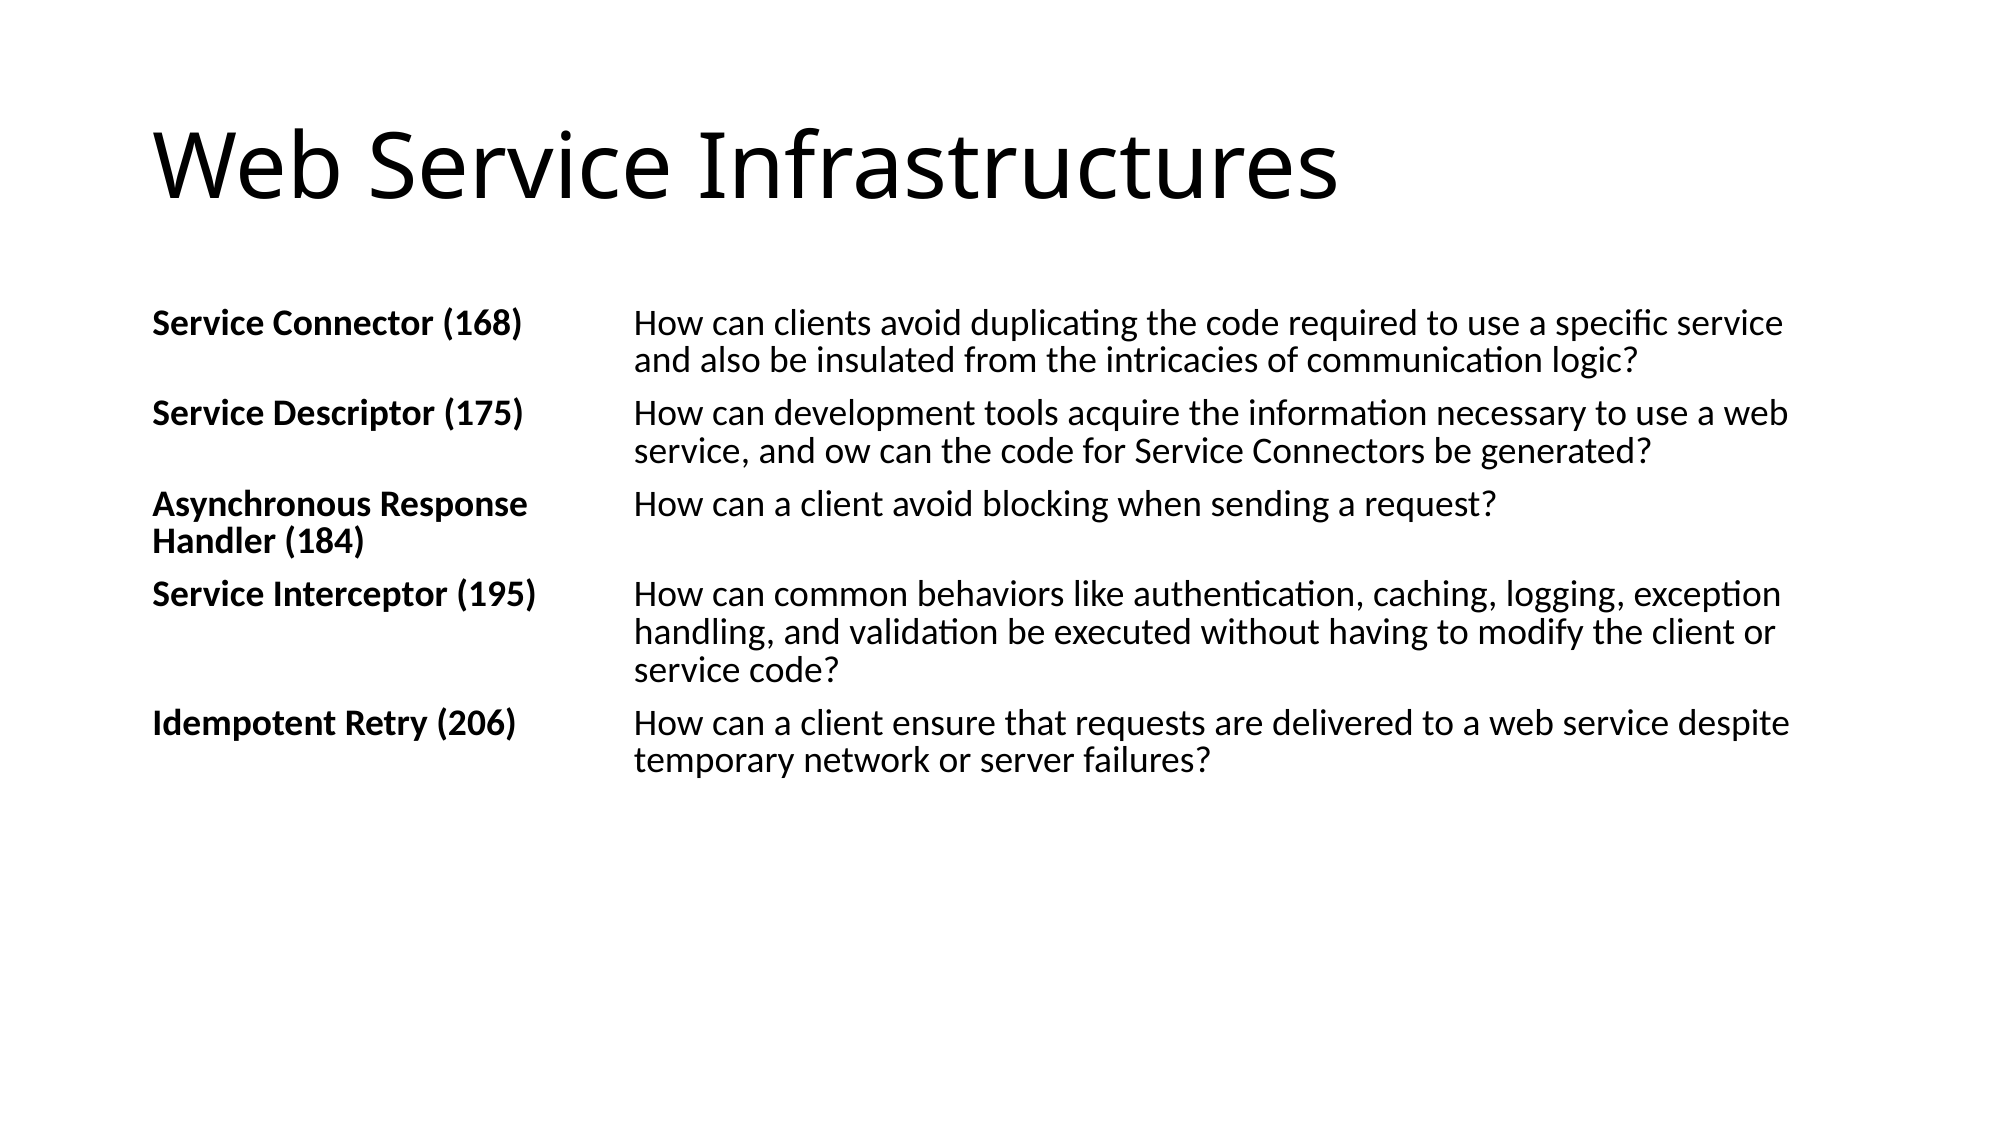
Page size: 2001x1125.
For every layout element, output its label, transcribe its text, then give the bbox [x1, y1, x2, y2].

table_cell How can a client avoid blocking when sending a request? [619, 481, 1862, 571]
table_header Service Connector (168) [137, 299, 619, 390]
table_cell Asynchronous Response Handler (184) [137, 481, 619, 571]
table_cell How can development tools acquire the information necessary to use a web service, and ow can the code for Service Connectors be generated? [619, 390, 1862, 481]
table_cell How can a client ensure that requests are delivered to a web service despite temporary network or server failures? [619, 699, 1862, 790]
title Web Service Infrastructures [137, 59, 1863, 278]
table_header How can clients avoid duplicating the code required to use a specific service and also be insulated from the intricacies of communication logic? [619, 299, 1862, 390]
table_cell Service Descriptor (175) [137, 390, 619, 481]
table_cell How can common behaviors like authentication, caching, logging, exception handling, and validation be executed without having to modify the client or service code? [619, 571, 1862, 699]
table_cell Idempotent Retry (206) [137, 699, 619, 790]
table_cell Service Interceptor (195) [137, 571, 619, 699]
